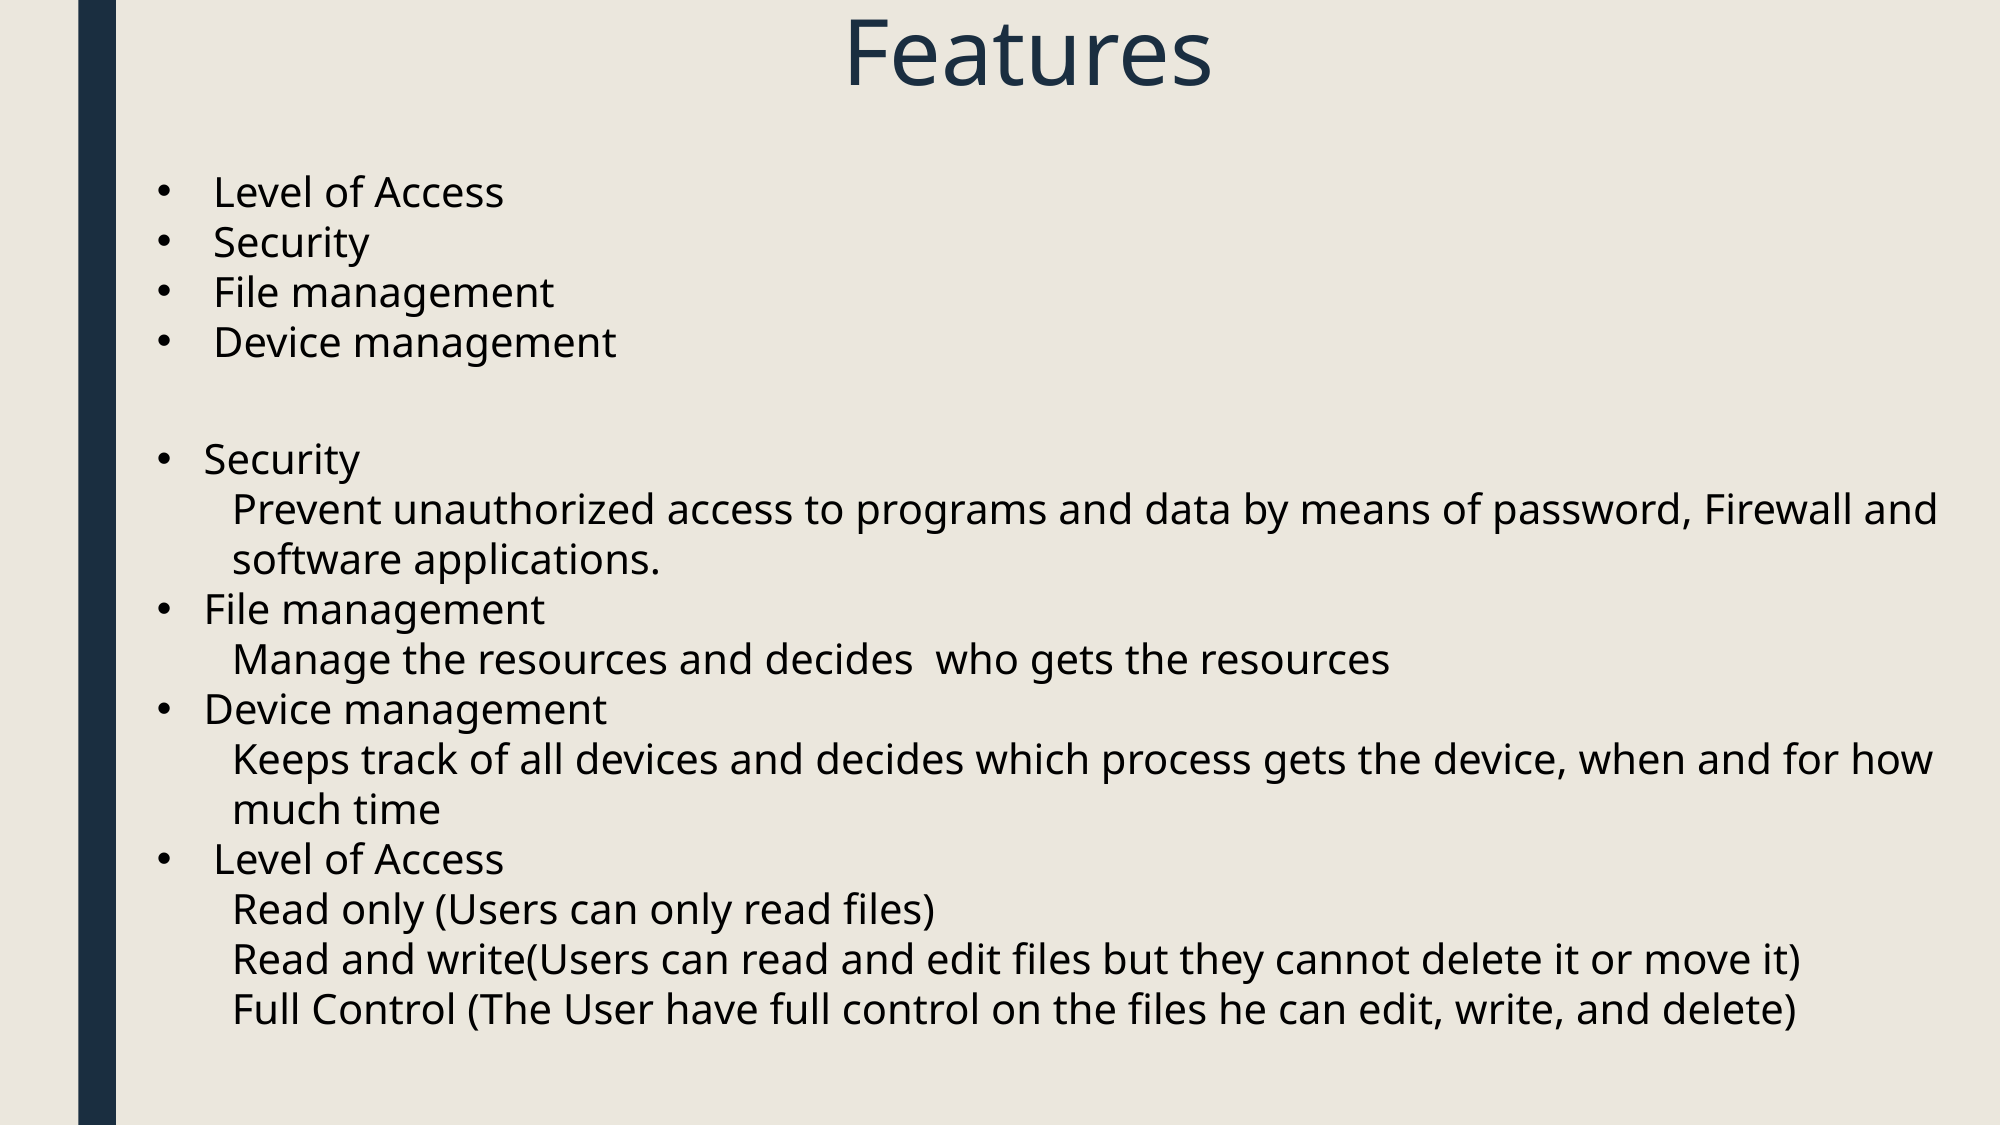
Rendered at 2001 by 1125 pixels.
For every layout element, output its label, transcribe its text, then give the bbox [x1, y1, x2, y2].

text_box Security Prevent unauthorized access to programs and data by means of password, Firewall and software applications. File management Manage the resources and decides who gets the resources Device management Keeps track of all devices and decides which process gets the device, when and for how much time Level of Access Read only (Users can only read files) Read and write(Users can read and edit files but they cannot delete it or move it) Full Control (The User have full control on the files he can edit, write, and delete) [142, 425, 1958, 1041]
title Features [240, 0, 1816, 114]
text_box Level of Access Security File management Device management [142, 157, 1958, 423]
